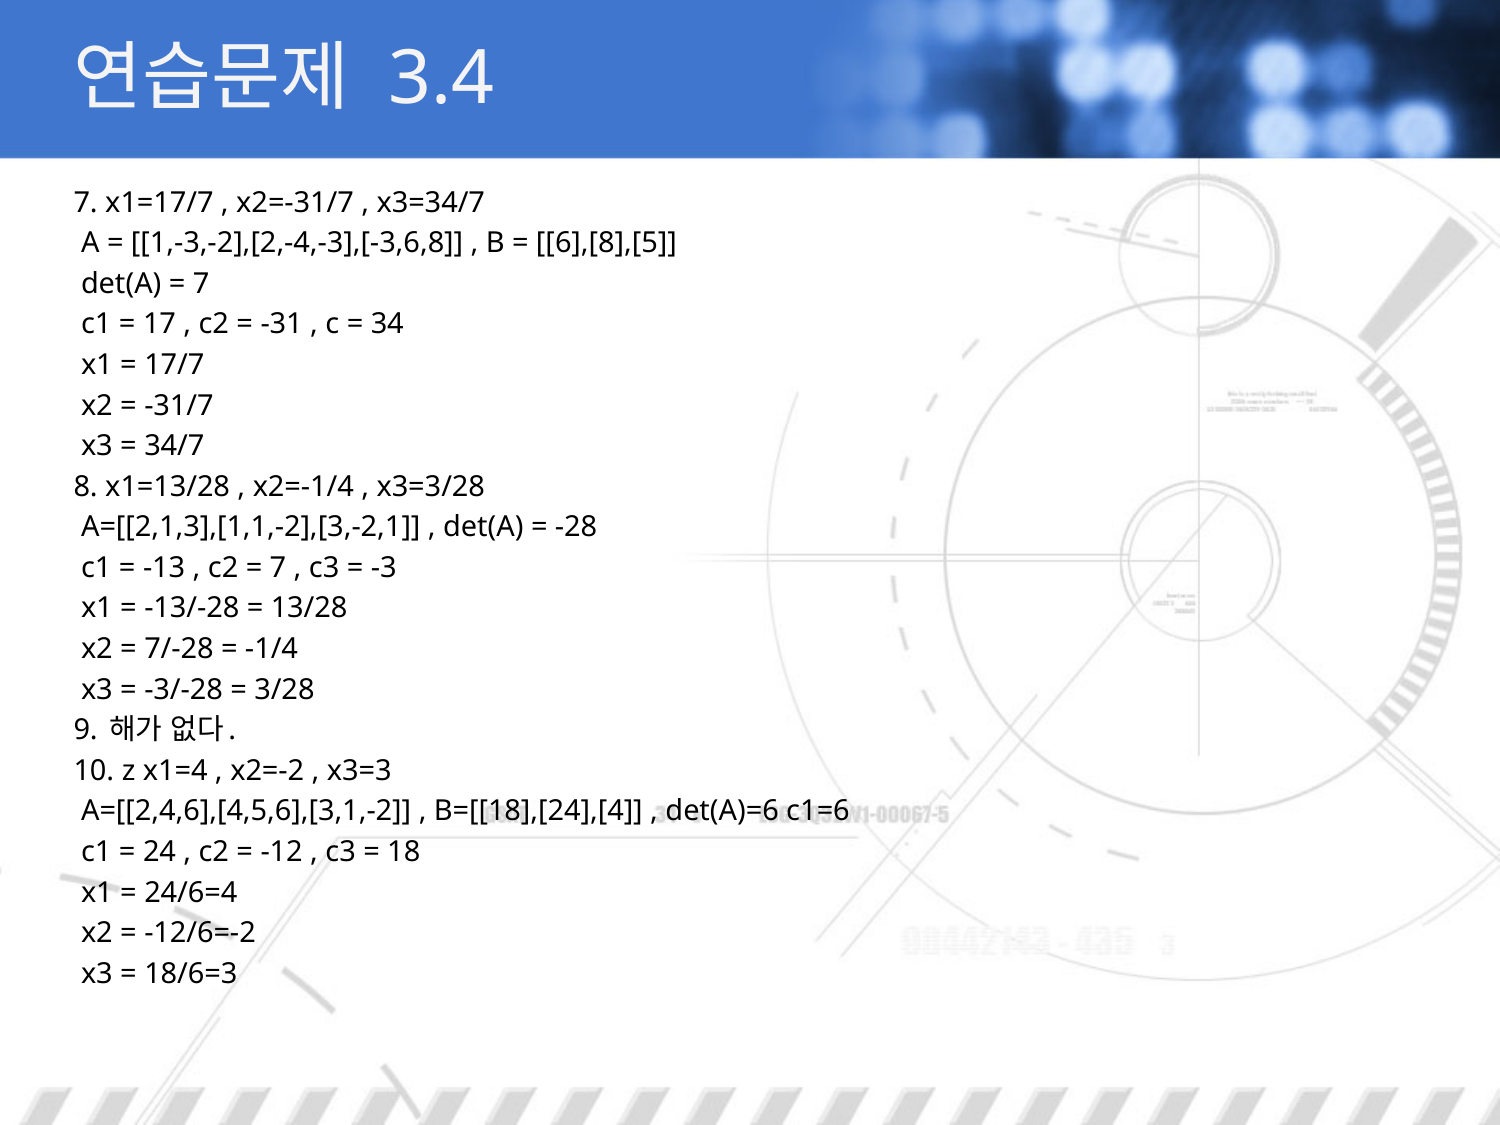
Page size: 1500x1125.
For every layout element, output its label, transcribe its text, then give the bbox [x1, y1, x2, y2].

list 7. x1=17/7 , x2=-31/7 , x3=34/7 A = [[1,-3,-2],[2,-4,-3],[-3,6,8]] , B = [[6],[8],[5]] det(A) = 7 c1 = 17 , c2 = -31 , c = 34 x1 = 17/7 x2 = -31/7 x3 = 34/7 8. x1=13/28 , x2=-1/4 , x3=3/28 A=[[2,1,3],[1,1,-2],[3,-2,1]] , det(A) = -28 c1 = -13 , c2 = 7 , c3 = -3 x1 = -13/-28 = 13/28 x2 = 7/-28 = -1/4 x3 = -3/-28 = 3/28 9. 해가 없다. 10. z x1=4 , x2=-2 , x3=3 A=[[2,4,6],[4,5,6],[3,1,-2]] , B=[[18],[24],[4]] , det(A)=6 c1=6 c1 = 24 , c2 = -12 , c3 = 18 x1 = 24/6=4 x2 = -12/6=-2 x3 = 18/6=3 [58, 175, 1448, 1008]
picture [0, 0, 1500, 1125]
title 연습문제 3.4 [58, 9, 1448, 139]
